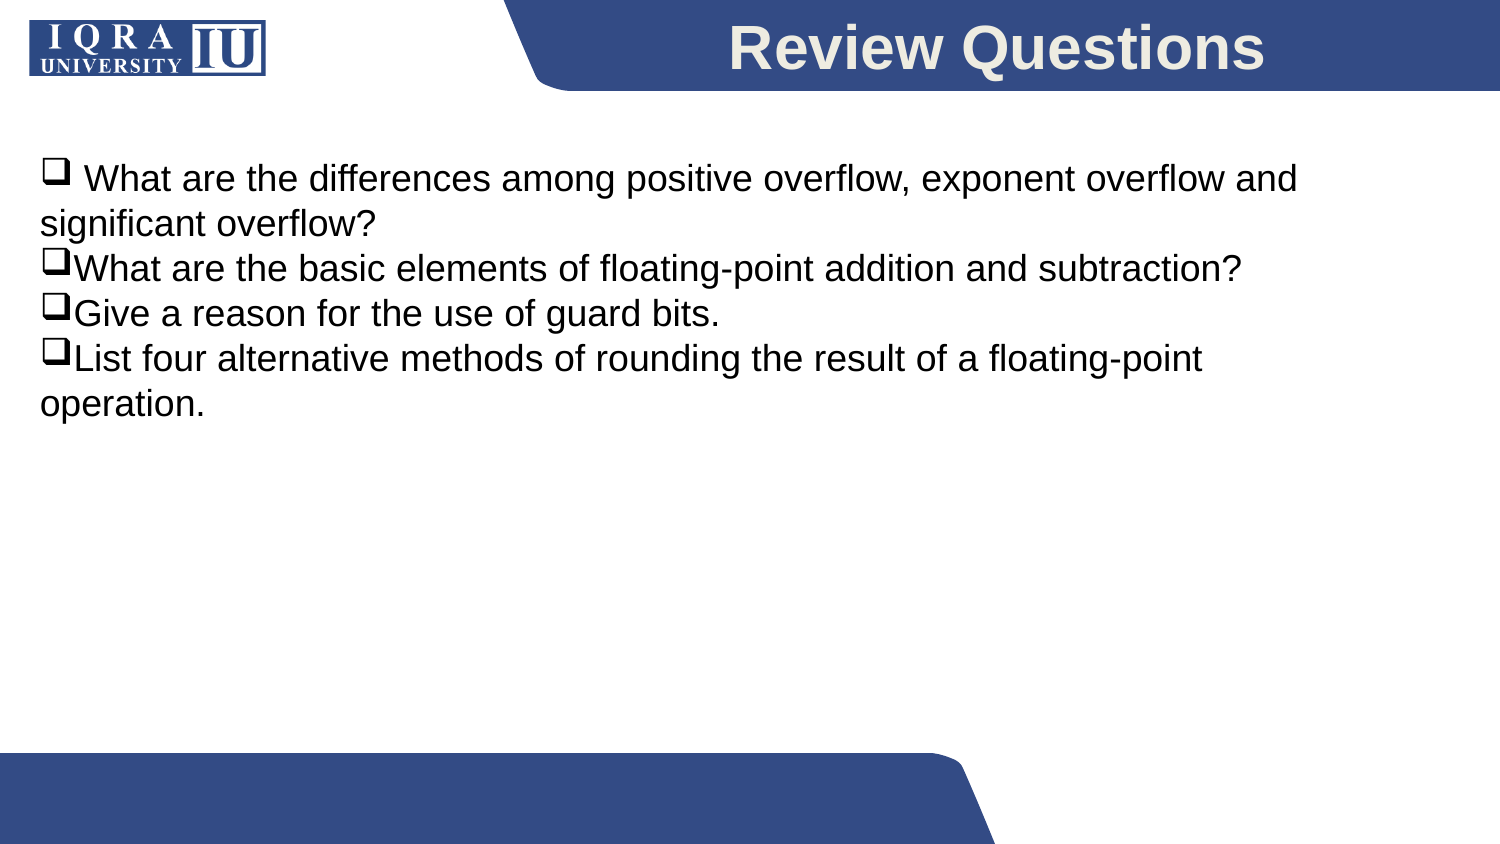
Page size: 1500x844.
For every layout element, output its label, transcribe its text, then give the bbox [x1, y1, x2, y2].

text_box What are the differences among positive overflow, exponent overflow and significant overflow? What are the basic elements of floating-point addition and subtraction? Give a reason for the use of guard bits. List four alternative methods of rounding the result of a floating-point operation. [24, 146, 1325, 432]
picture [29, 20, 266, 76]
title Review Questions [324, 0, 1500, 104]
